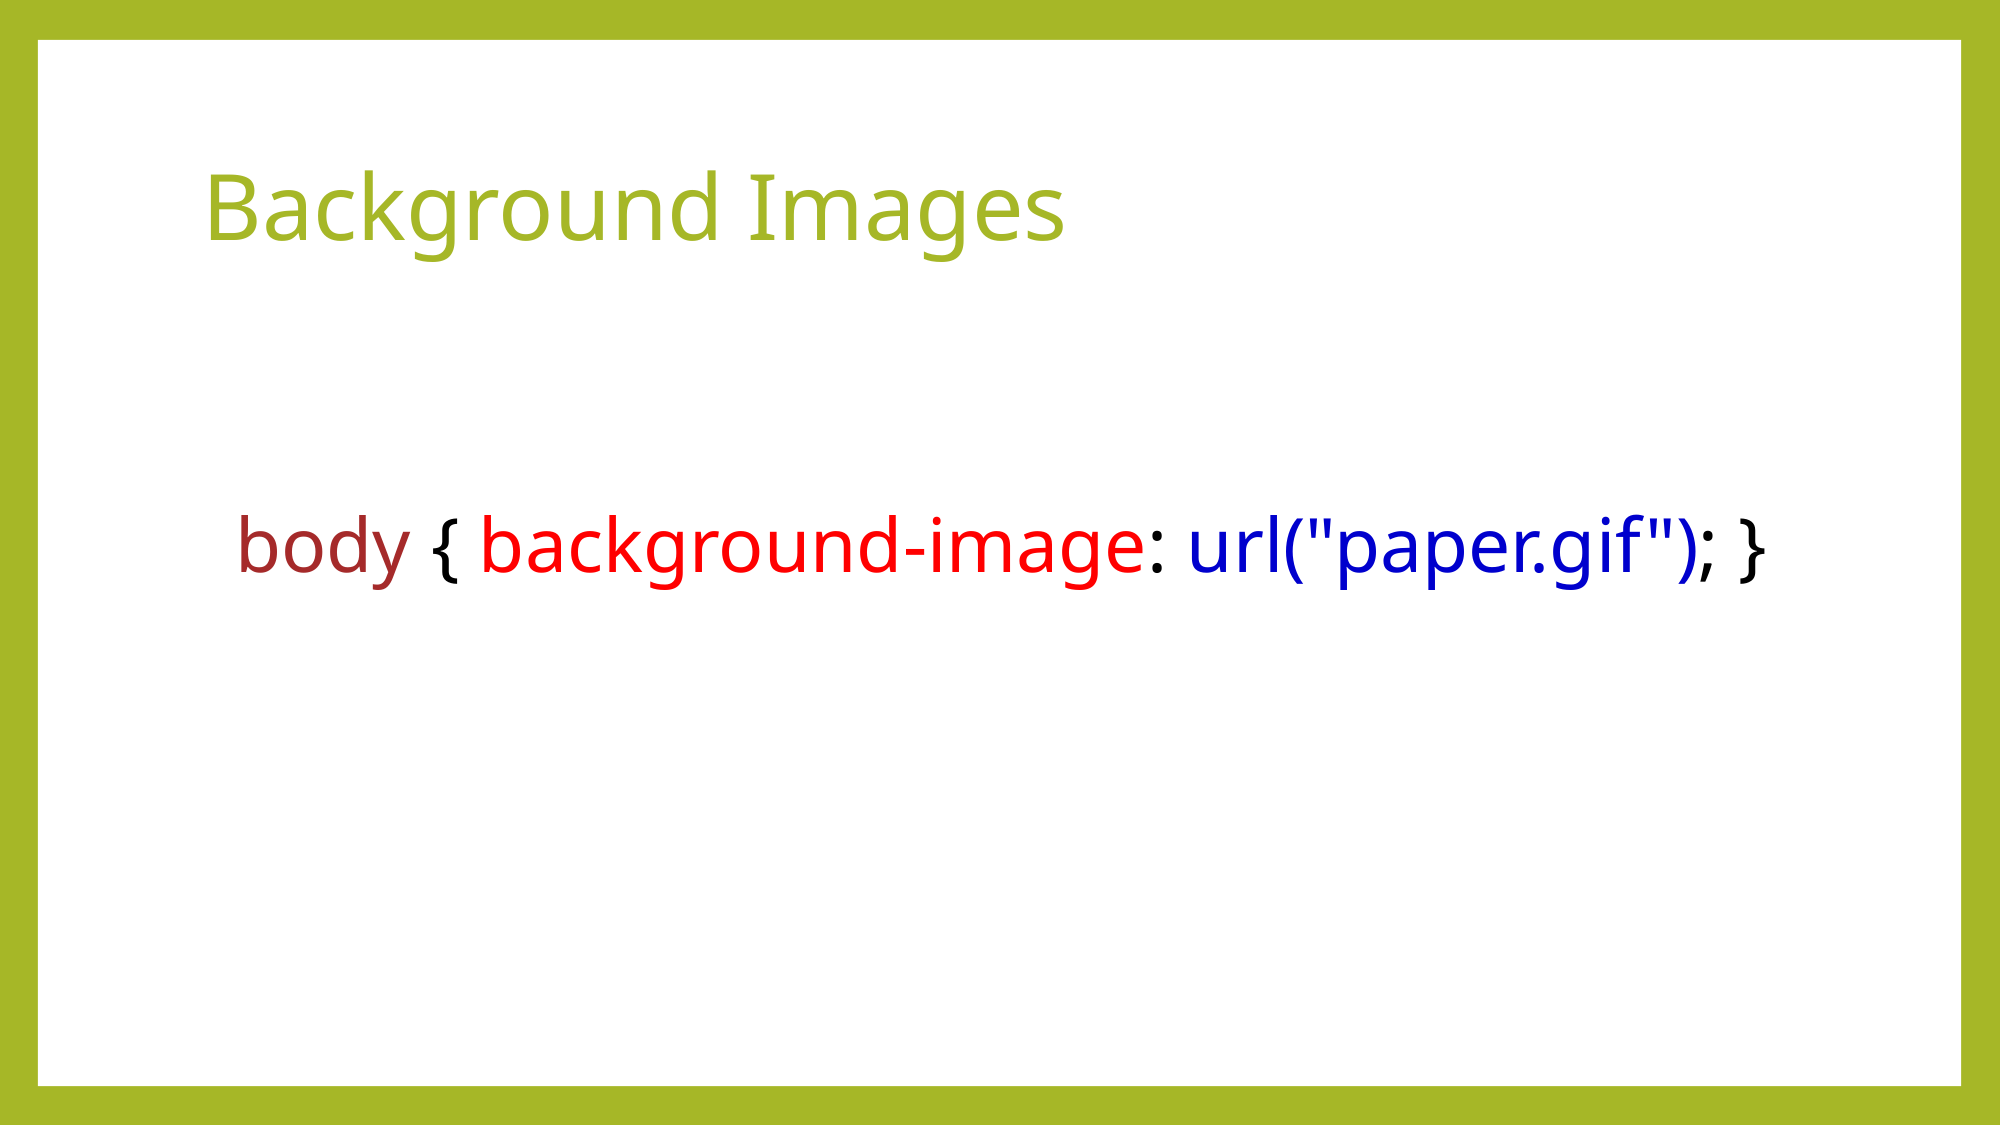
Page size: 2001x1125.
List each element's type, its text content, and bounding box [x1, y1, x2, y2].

list body { background-image: url("paper.gif"); } [187, 337, 1808, 1000]
title Background Images [187, 99, 1808, 323]
